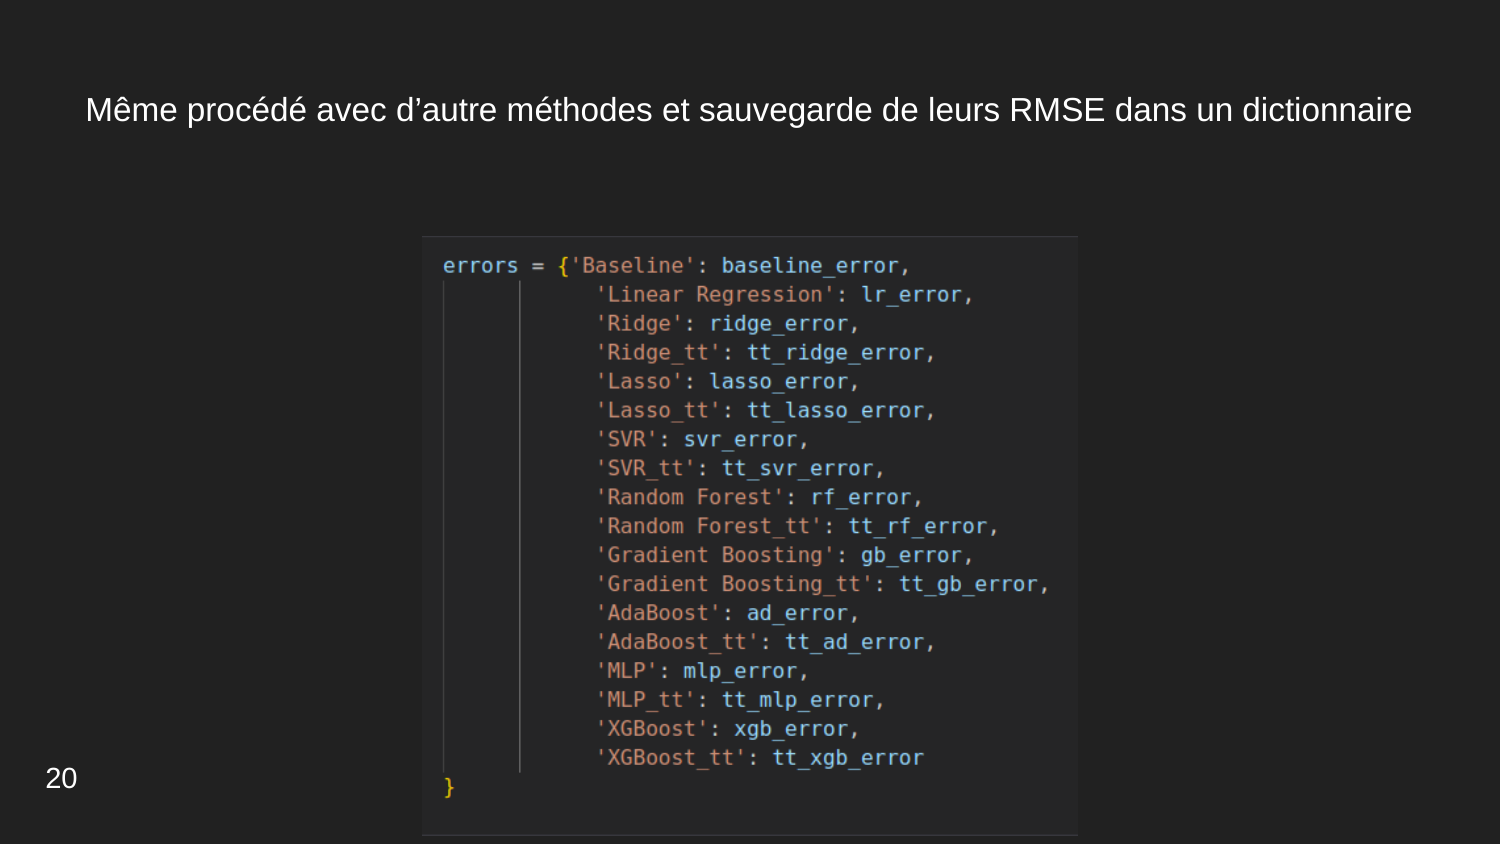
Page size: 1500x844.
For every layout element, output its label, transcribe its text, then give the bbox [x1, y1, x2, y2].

text_box 20 [30, 744, 99, 810]
picture [421, 236, 1078, 836]
title Même procédé avec d’autre méthodes et sauvegarde de leurs RMSE dans un dictionnaire [51, 72, 1449, 167]
